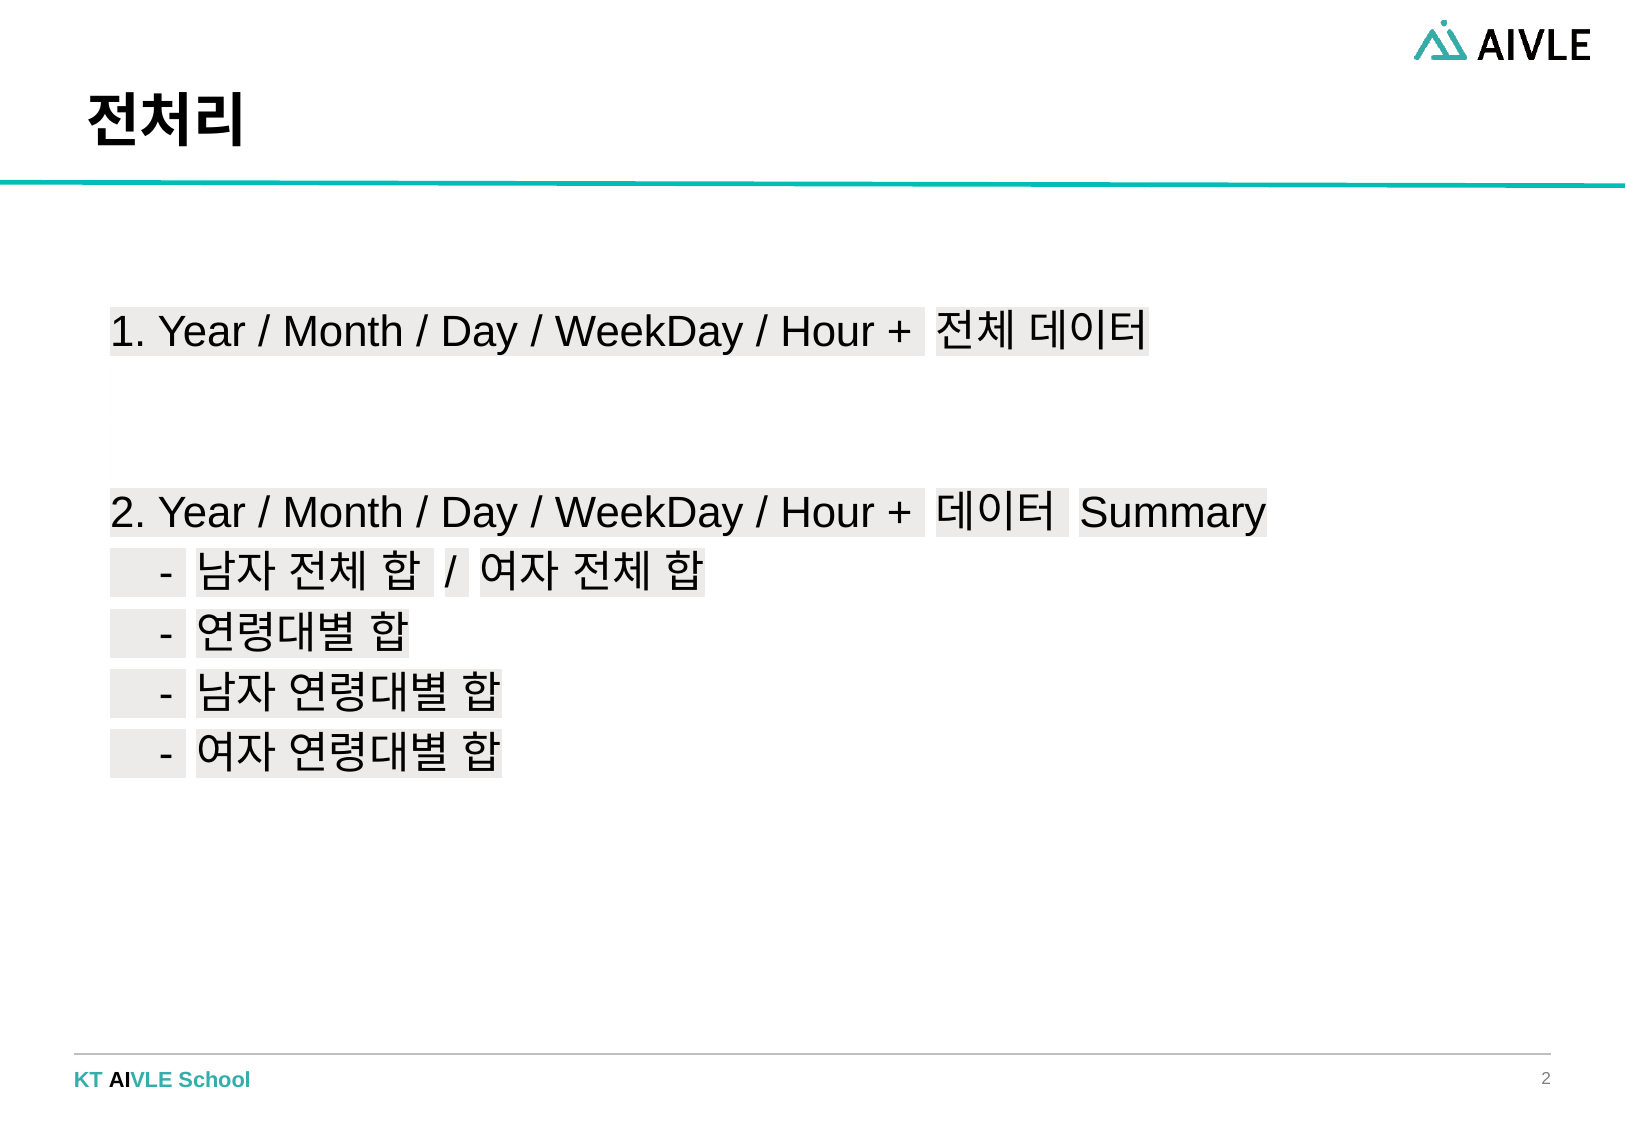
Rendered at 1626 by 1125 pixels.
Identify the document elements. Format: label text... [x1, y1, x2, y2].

picture [1414, 20, 1590, 60]
text_box 1. Year / Month / Day / WeekDay / Hour + 전체 데이터​ ​ ​ 2. Year / Month / Day / WeekDay / Hour + 데이터 Summary​ - 남자 전체 합 / 여자 전체 합​ - 연령대별 합​ - 남자 연령대별 합​ - 여자 연령대별 합​ [94, 279, 1392, 828]
title 전처리 [70, 83, 877, 181]
